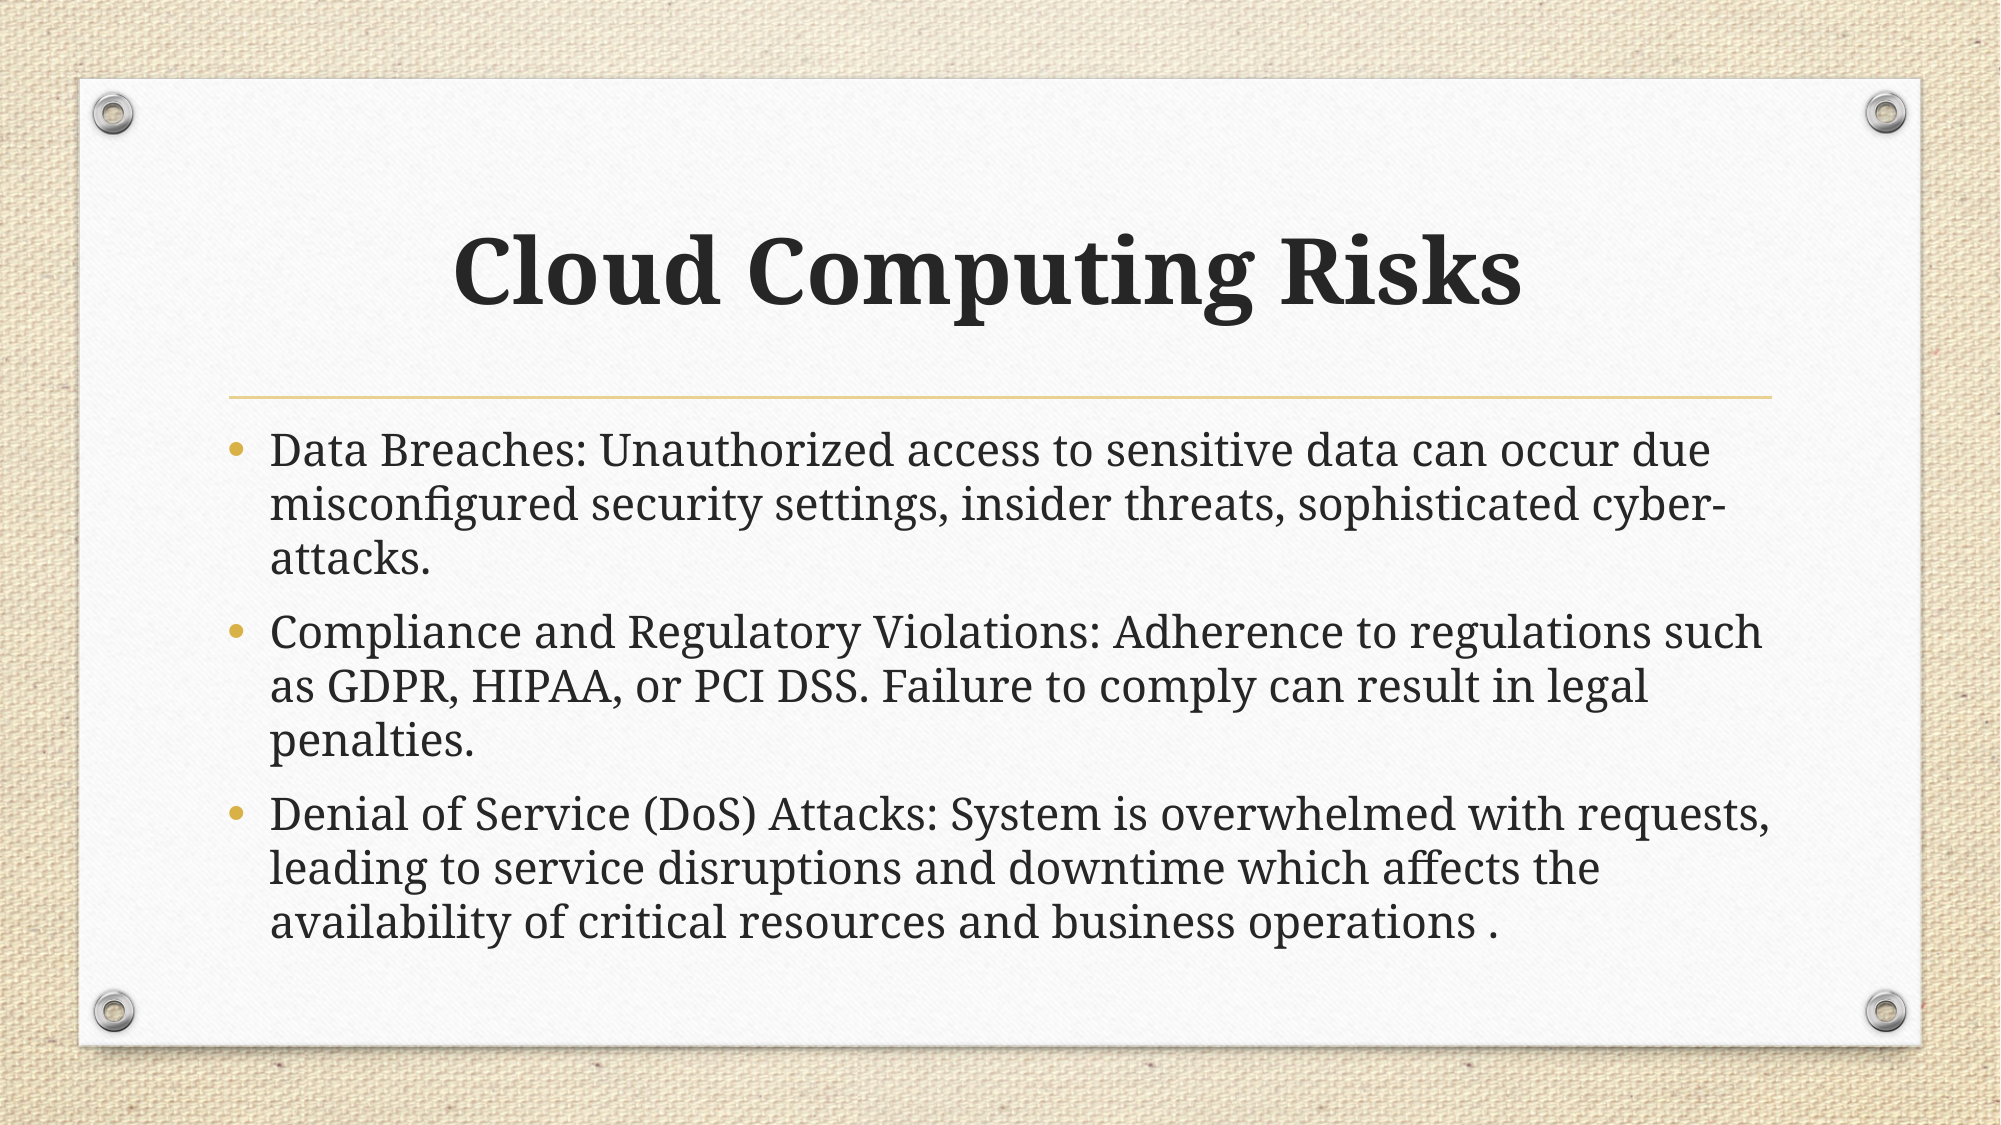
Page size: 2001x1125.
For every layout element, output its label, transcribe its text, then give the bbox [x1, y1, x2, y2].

list Data Breaches: Unauthorized access to sensitive data can occur due misconfigured security settings, insider threats, sophisticated cyber-attacks. Compliance and Regulatory Violations: Adherence to regulations such as GDPR, HIPAA, or PCI DSS. Failure to comply can result in legal penalties. Denial of Service (DoS) Attacks: System is overwhelmed with requests, leading to service disruptions and downtime which affects the availability of critical resources and business operations . [212, 414, 1788, 959]
title Cloud Computing Risks [212, 161, 1788, 375]
picture [0, 0, 2001, 1125]
